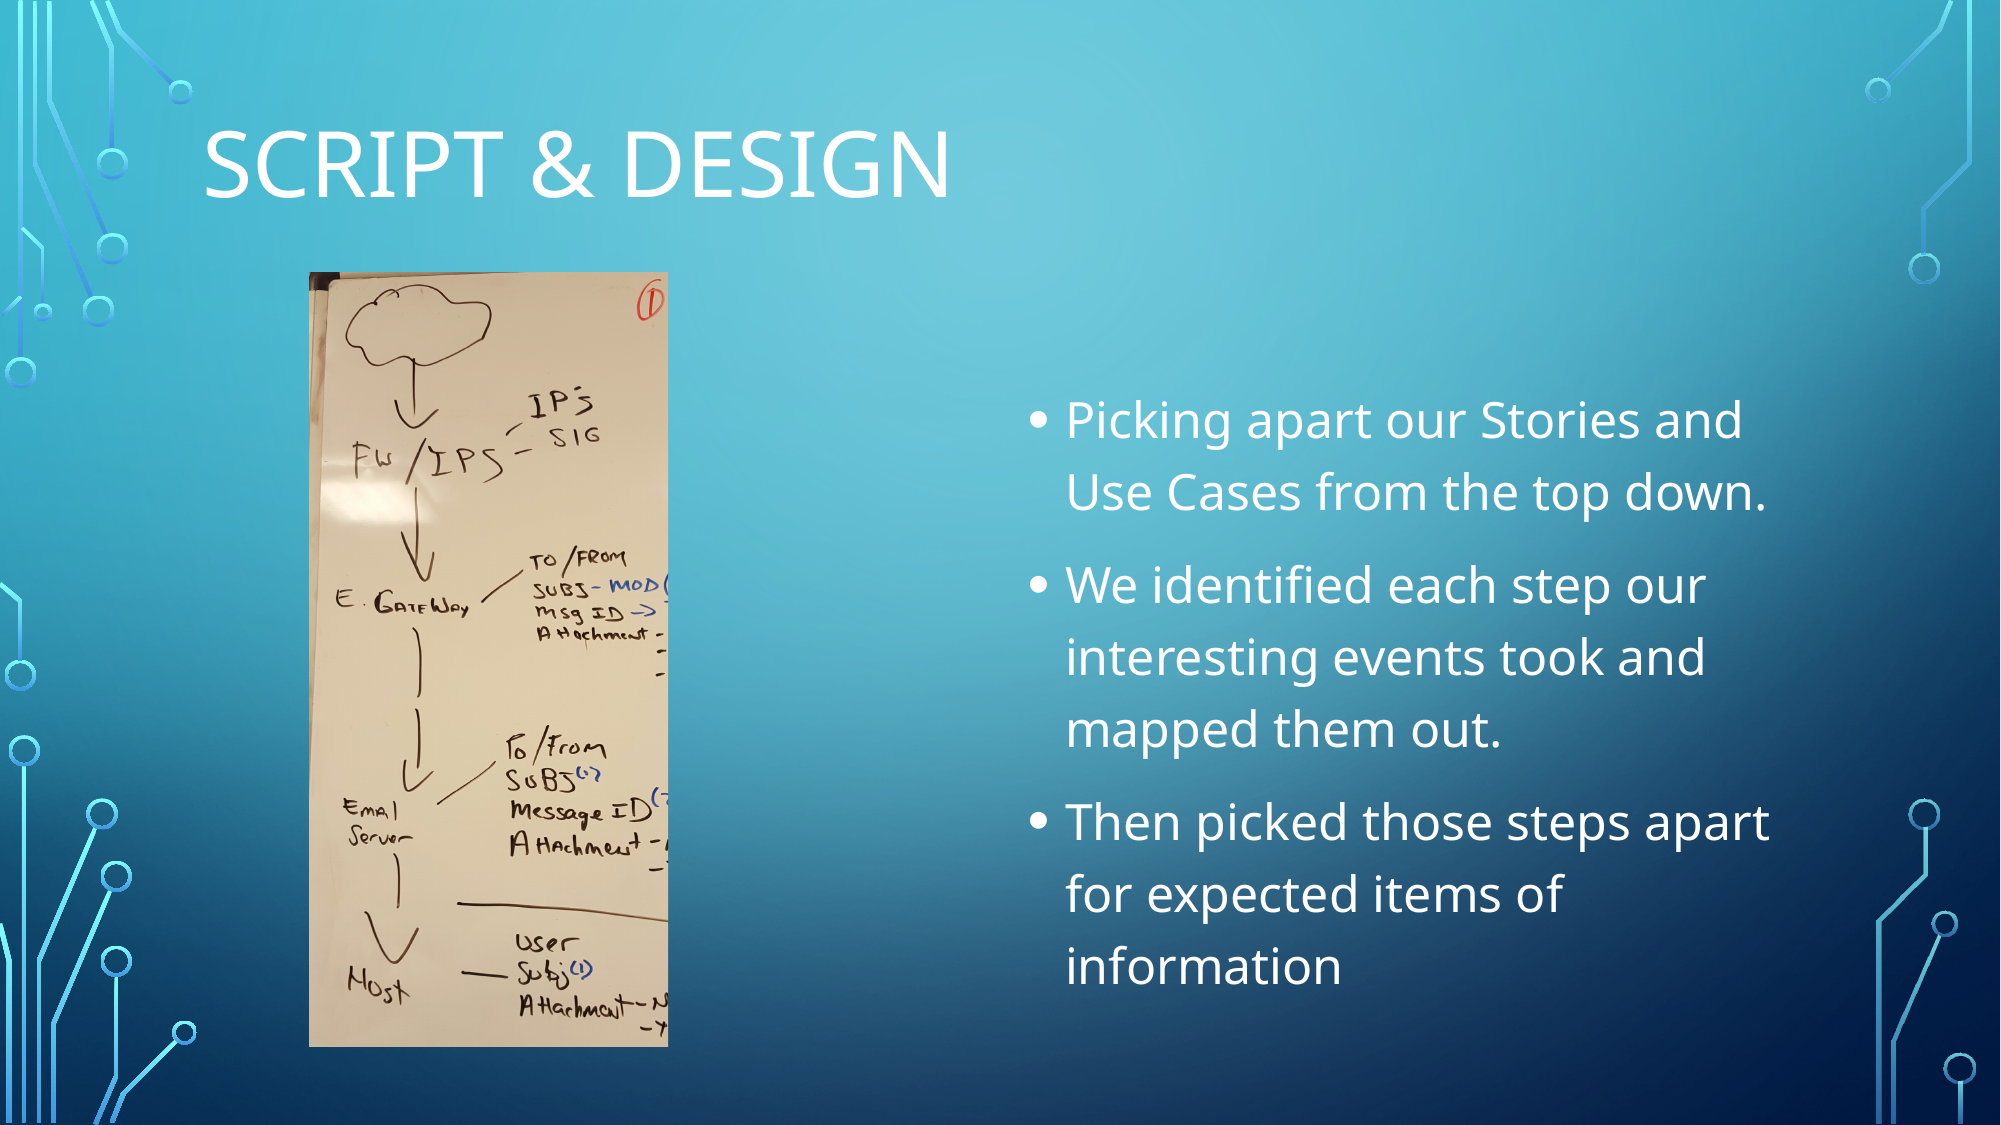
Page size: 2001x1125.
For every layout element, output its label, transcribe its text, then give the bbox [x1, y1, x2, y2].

title Script & Design [187, 46, 1813, 290]
picture [309, 840, 669, 1047]
list Picking apart our Stories and Use Cases from the top down. We identified each step our interesting events took and mapped them out. Then picked those steps apart for expected items of information [1012, 369, 1813, 950]
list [100, 479, 877, 840]
picture [309, 272, 669, 479]
